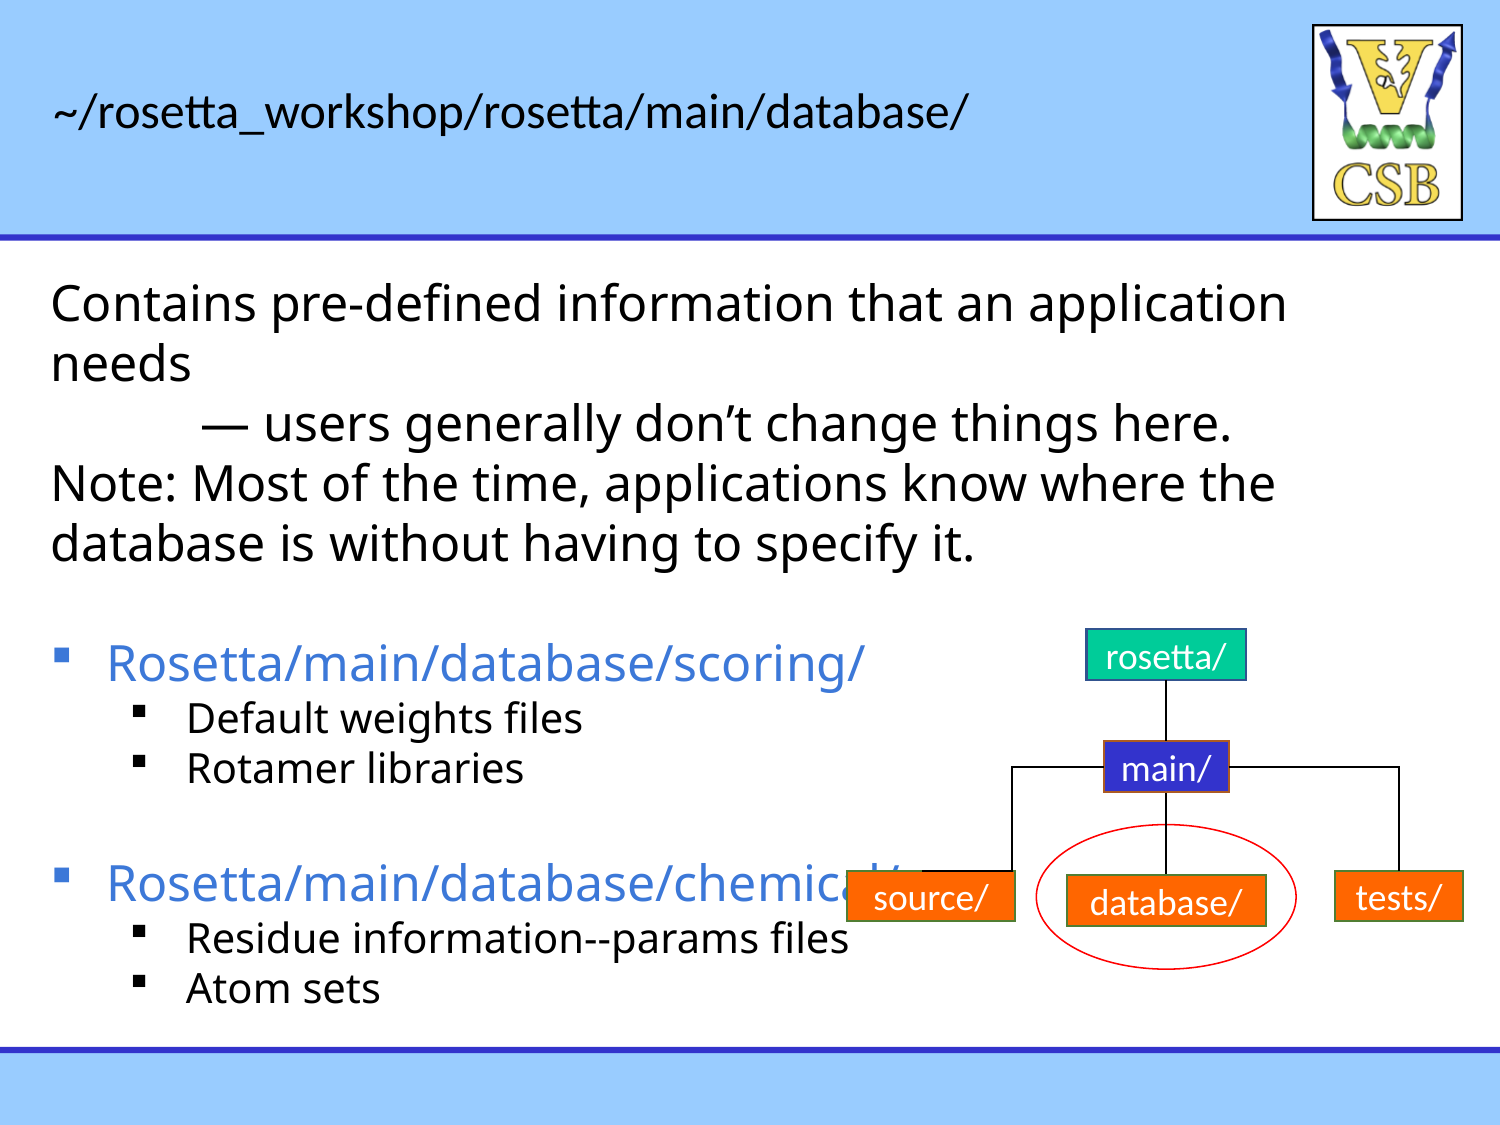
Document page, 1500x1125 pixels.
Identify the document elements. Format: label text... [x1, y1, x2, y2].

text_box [846, 629, 1464, 926]
text_box ~/rosetta_workshop/rosetta/main/database/ [27, 63, 1266, 169]
text_box [1057, 936, 1276, 970]
list Contains pre-defined information that an application needs — users generally don’t change things here. Note: Most of the time, applications know where the database is without having to specify it. Rosetta/main/database/scoring/ Default weights files Rotamer libraries Rosetta/main/database/chemical/ Residue information--params files Atom sets [26, 256, 1432, 1042]
picture [1312, 24, 1463, 221]
